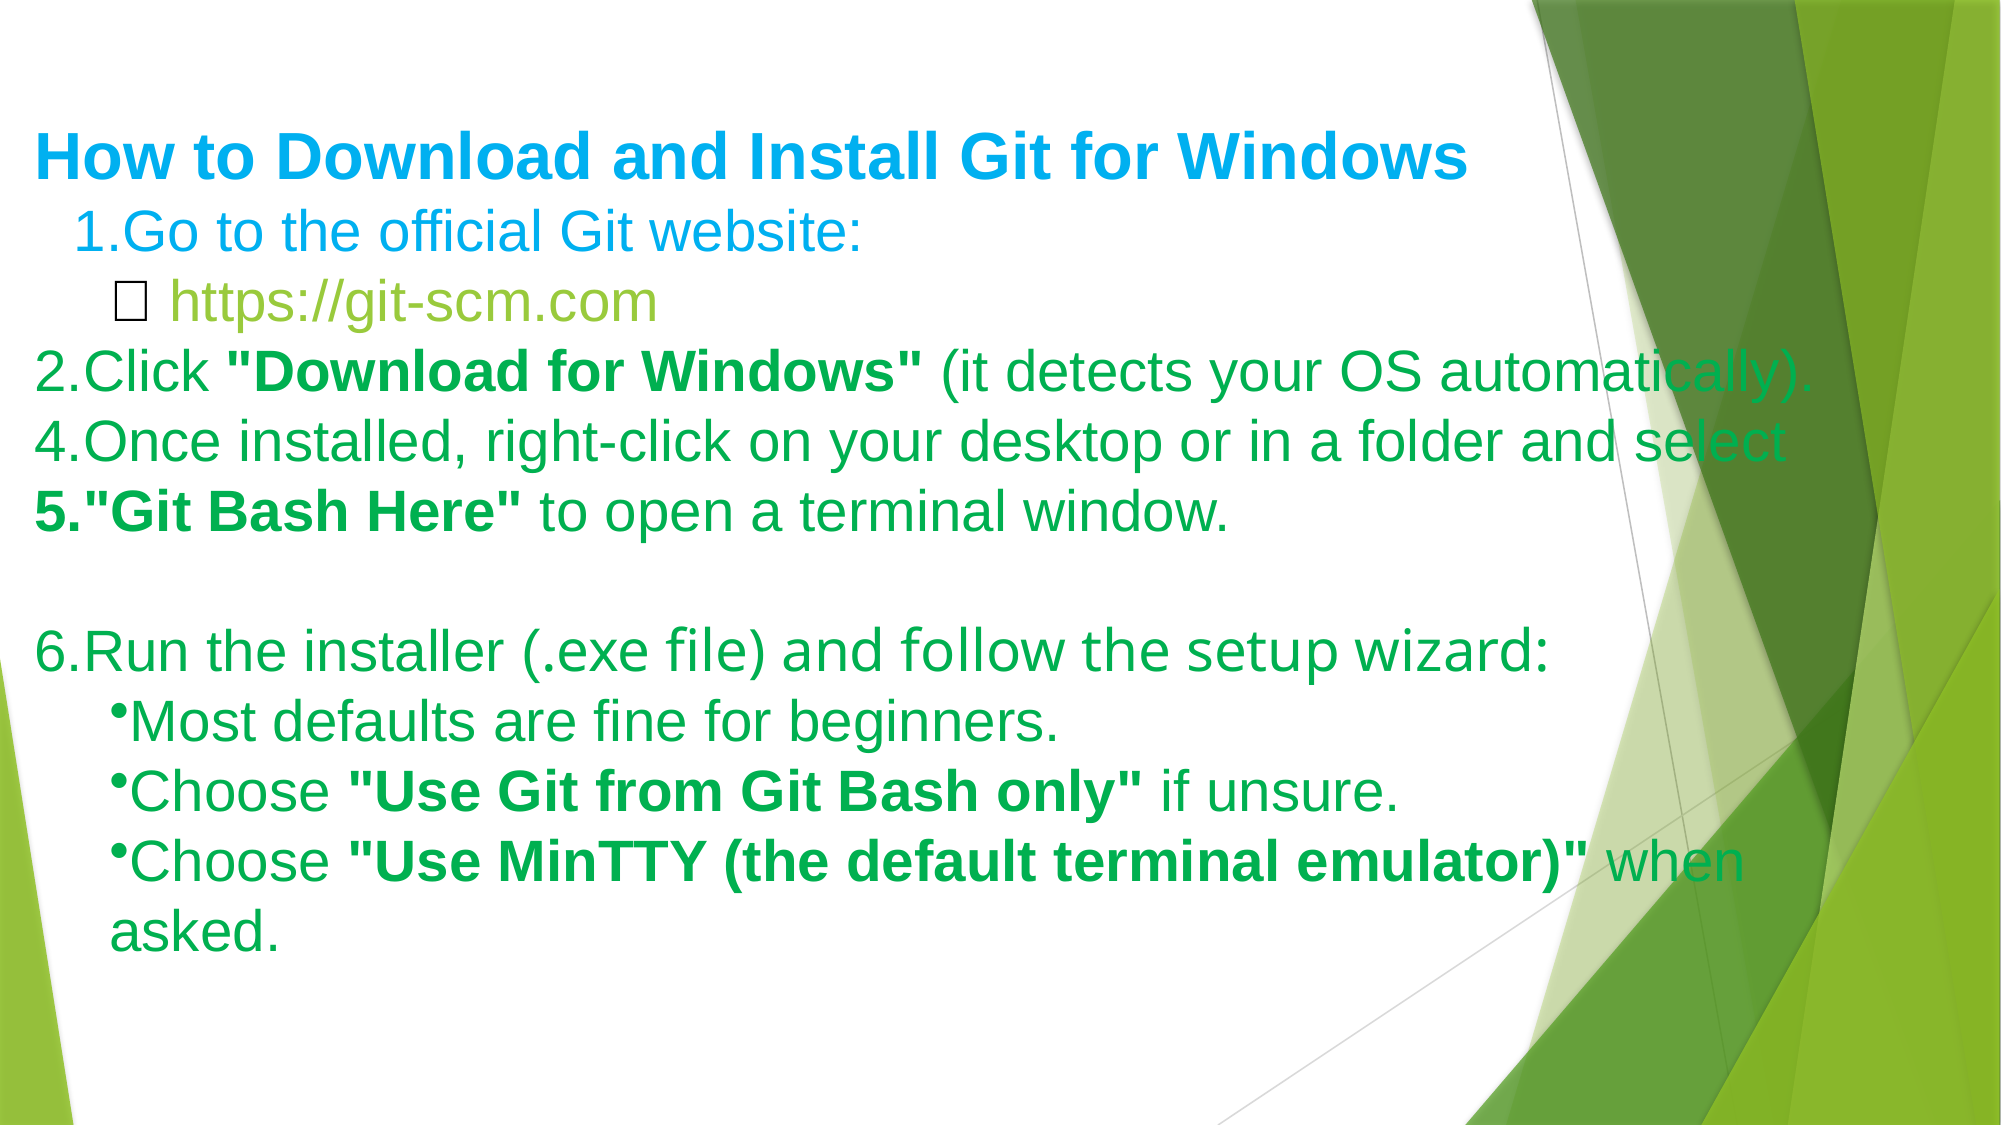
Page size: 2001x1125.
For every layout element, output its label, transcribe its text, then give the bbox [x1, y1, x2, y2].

text_box How to Download and Install Git for Windows Go to the official Git website: 🔗 https://git-scm.com Click "Download for Windows" (it detects your OS automatically). Once installed, right-click on your desktop or in a folder and select "Git Bash Here" to open a terminal window. Run the installer (.exe file) and follow the setup wizard: Most defaults are fine for beginners. Choose "Use Git from Git Bash only" if unsure. Choose "Use MinTTY (the default terminal emulator)" when asked. [19, 105, 1946, 971]
